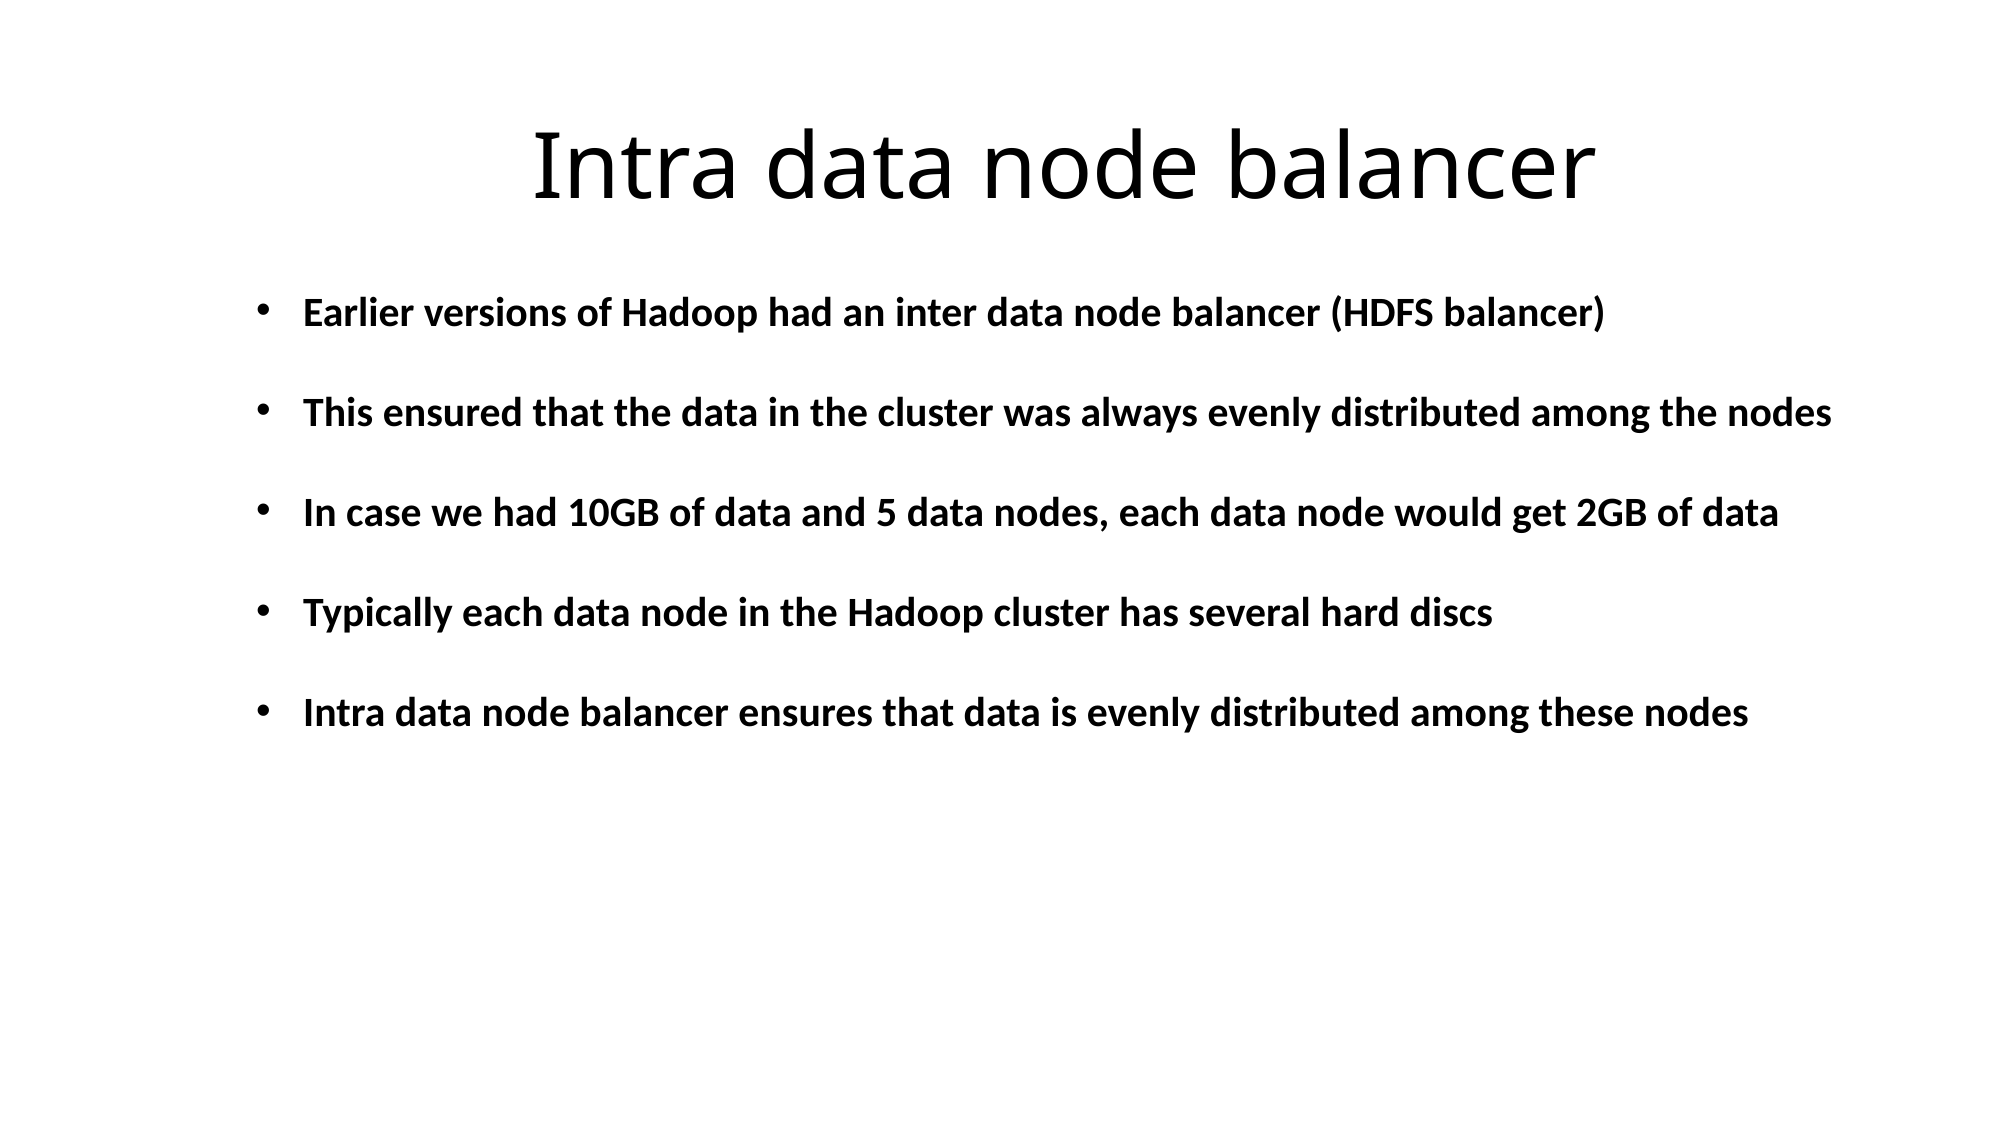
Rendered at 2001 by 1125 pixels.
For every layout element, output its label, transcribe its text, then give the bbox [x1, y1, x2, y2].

title Intra data node balancer [137, 59, 1863, 278]
text_box Earlier versions of Hadoop had an inter data node balancer (HDFS balancer) This ensured that the data in the cluster was always evenly distributed among the nodes In case we had 10GB of data and 5 data nodes, each data node would get 2GB of data Typically each data node in the Hadoop cluster has several hard discs Intra data node balancer ensures that data is evenly distributed among these nodes [241, 277, 1849, 838]
